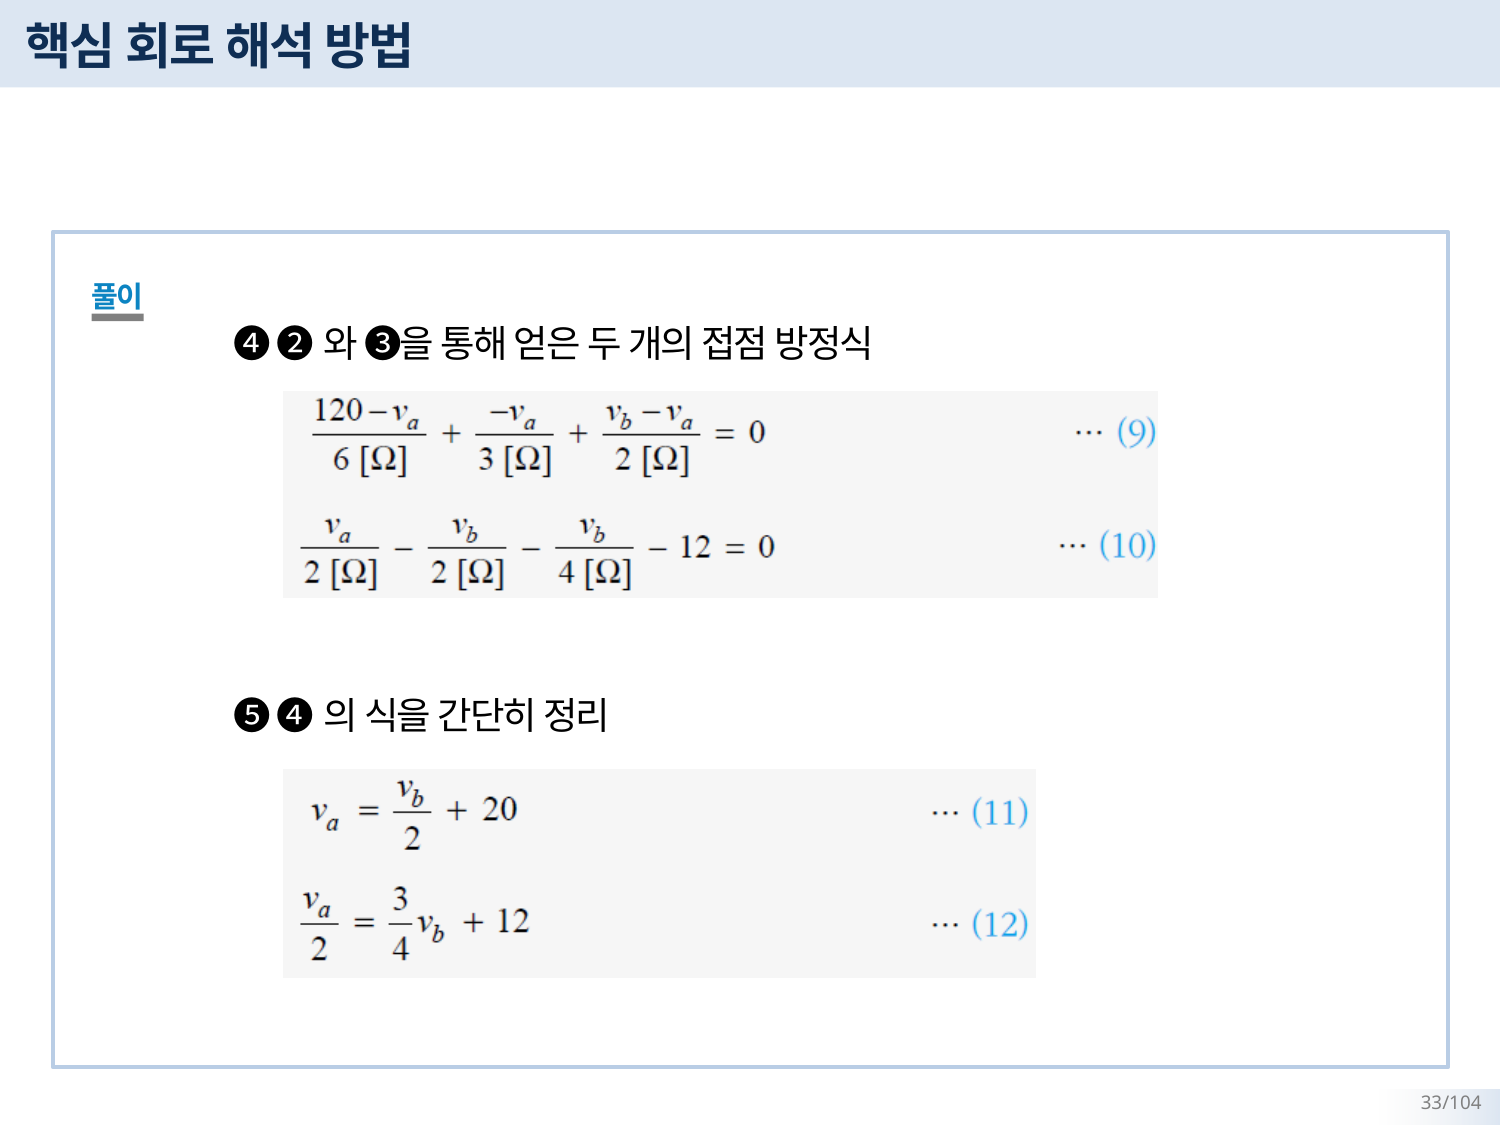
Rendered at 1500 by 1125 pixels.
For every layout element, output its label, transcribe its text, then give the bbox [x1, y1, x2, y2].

title 핵심 회로 해석 방법 [10, 5, 1288, 84]
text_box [52, 231, 1449, 1068]
